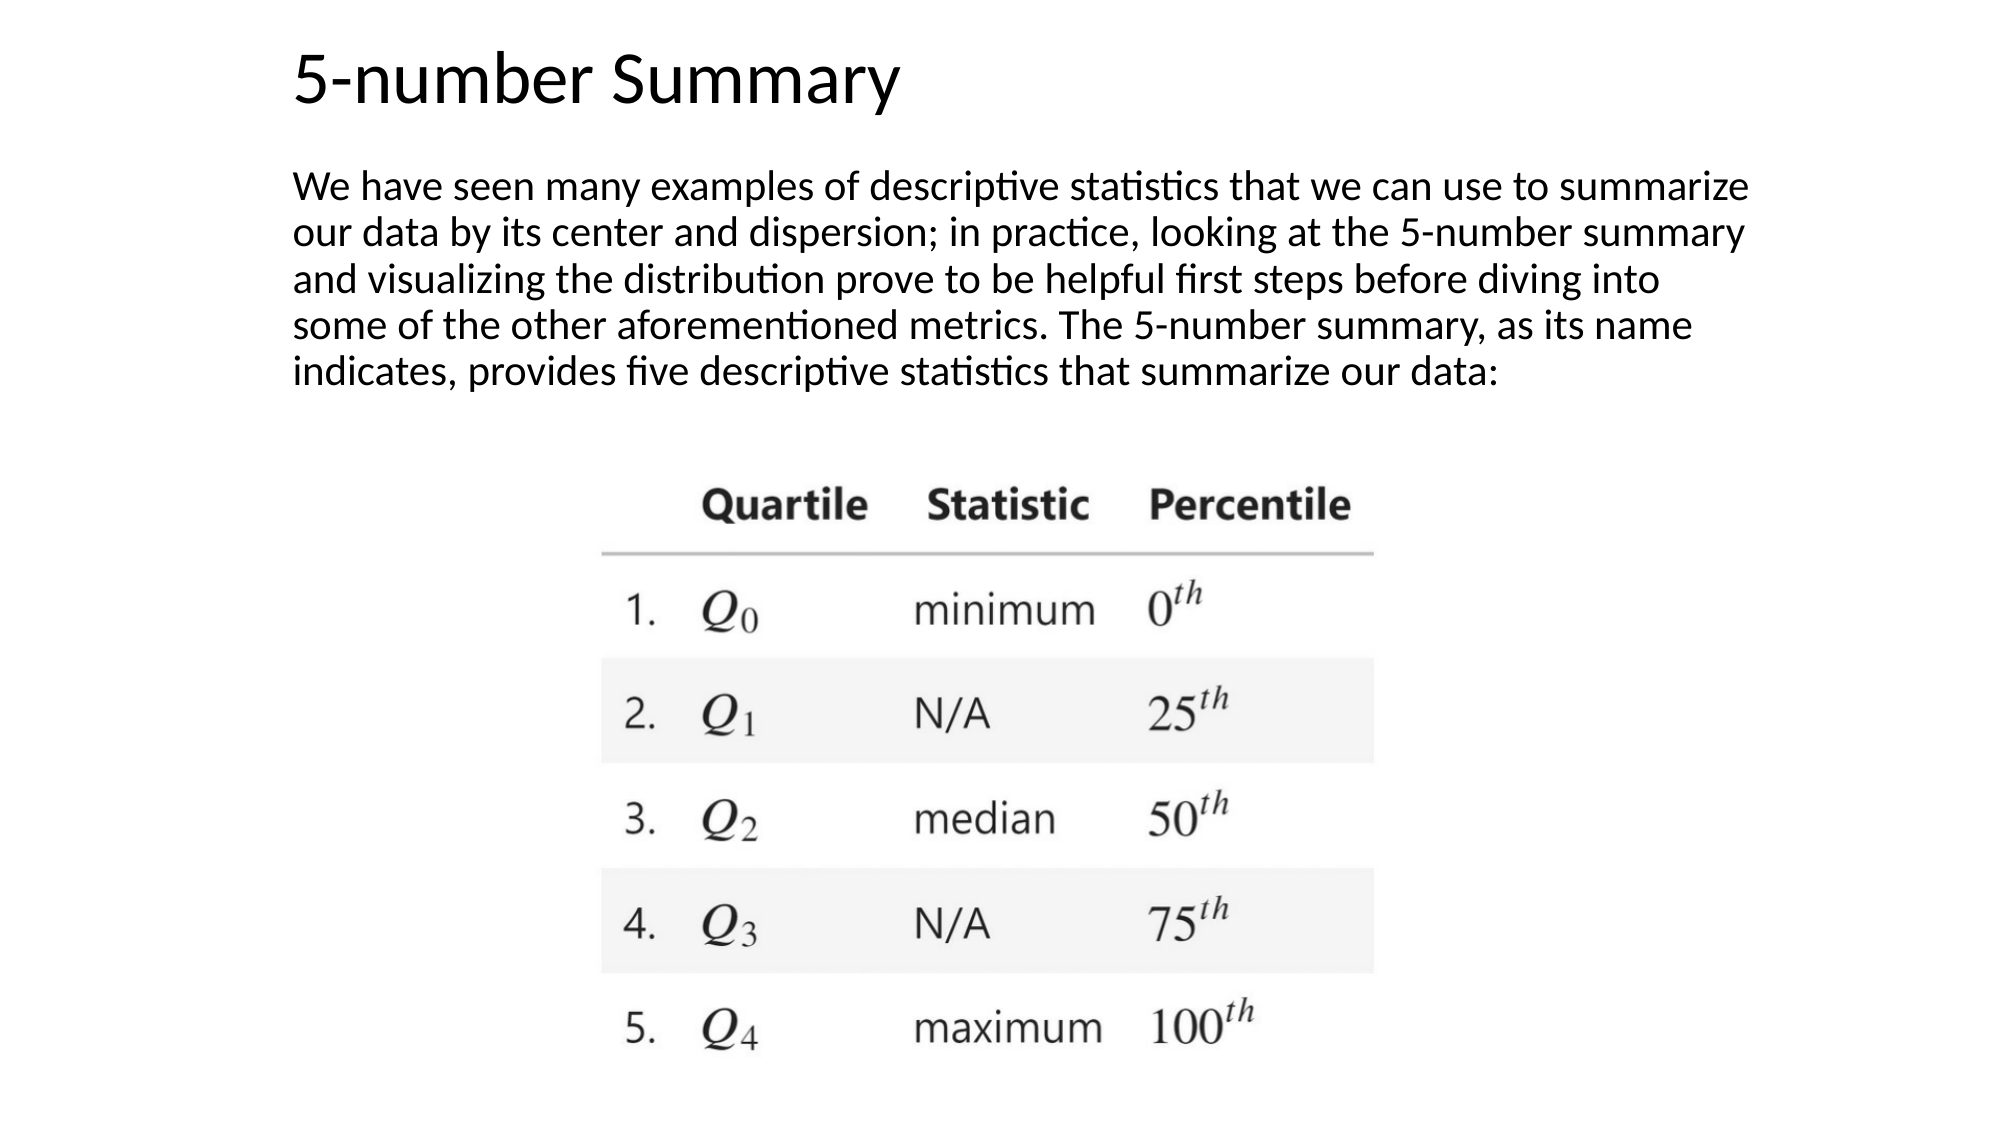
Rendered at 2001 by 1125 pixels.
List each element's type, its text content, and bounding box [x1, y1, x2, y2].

picture [587, 478, 1402, 1067]
subtitle We have seen many examples of descriptive statistics that we can use to summarize our data by its center and dispersion; in practice, looking at the 5-number summary and visualizing the distribution prove to be helpful first steps before diving into some of the other aforementioned metrics. The 5-number summary, as its name indicates, provides five descriptive statistics that summarize our data: [277, 155, 1778, 450]
text_box 5-number Summary [277, 21, 1712, 127]
